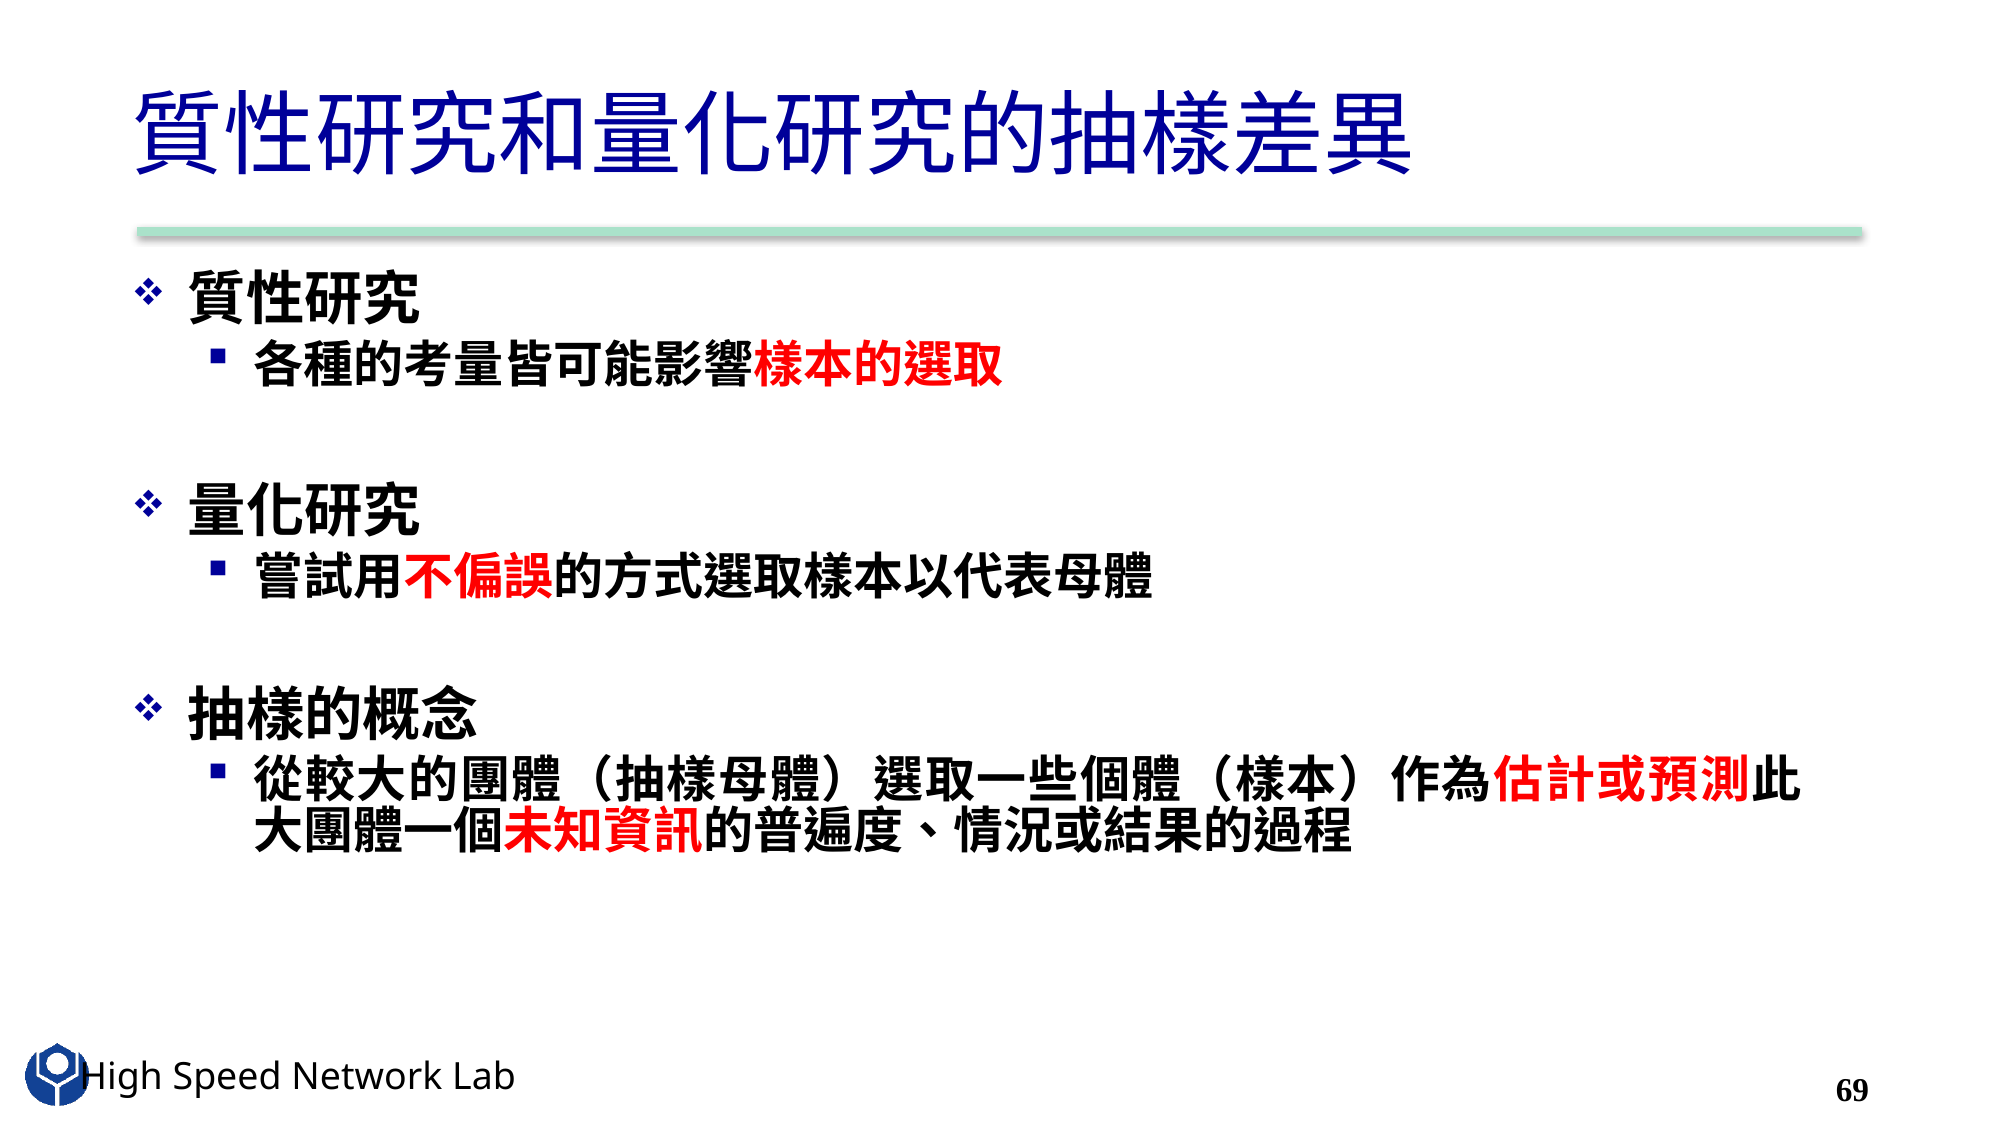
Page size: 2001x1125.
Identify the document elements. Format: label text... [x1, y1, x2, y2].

title 質性研究和量化研究的抽樣差異 [116, 37, 1817, 225]
picture [25, 1043, 89, 1106]
slide_number 69 [1820, 1059, 1969, 1106]
list 質性研究 各種的考量皆可能影響樣本的選取 量化研究 嘗試用不偏誤的方式選取樣本以代表母體 抽樣的概念 從較大的團體（抽樣母體）選取一些個體（樣本）作為估計或預測此大團體一個未知資訊的普遍度、情況或結果的過程 [116, 264, 1817, 1027]
